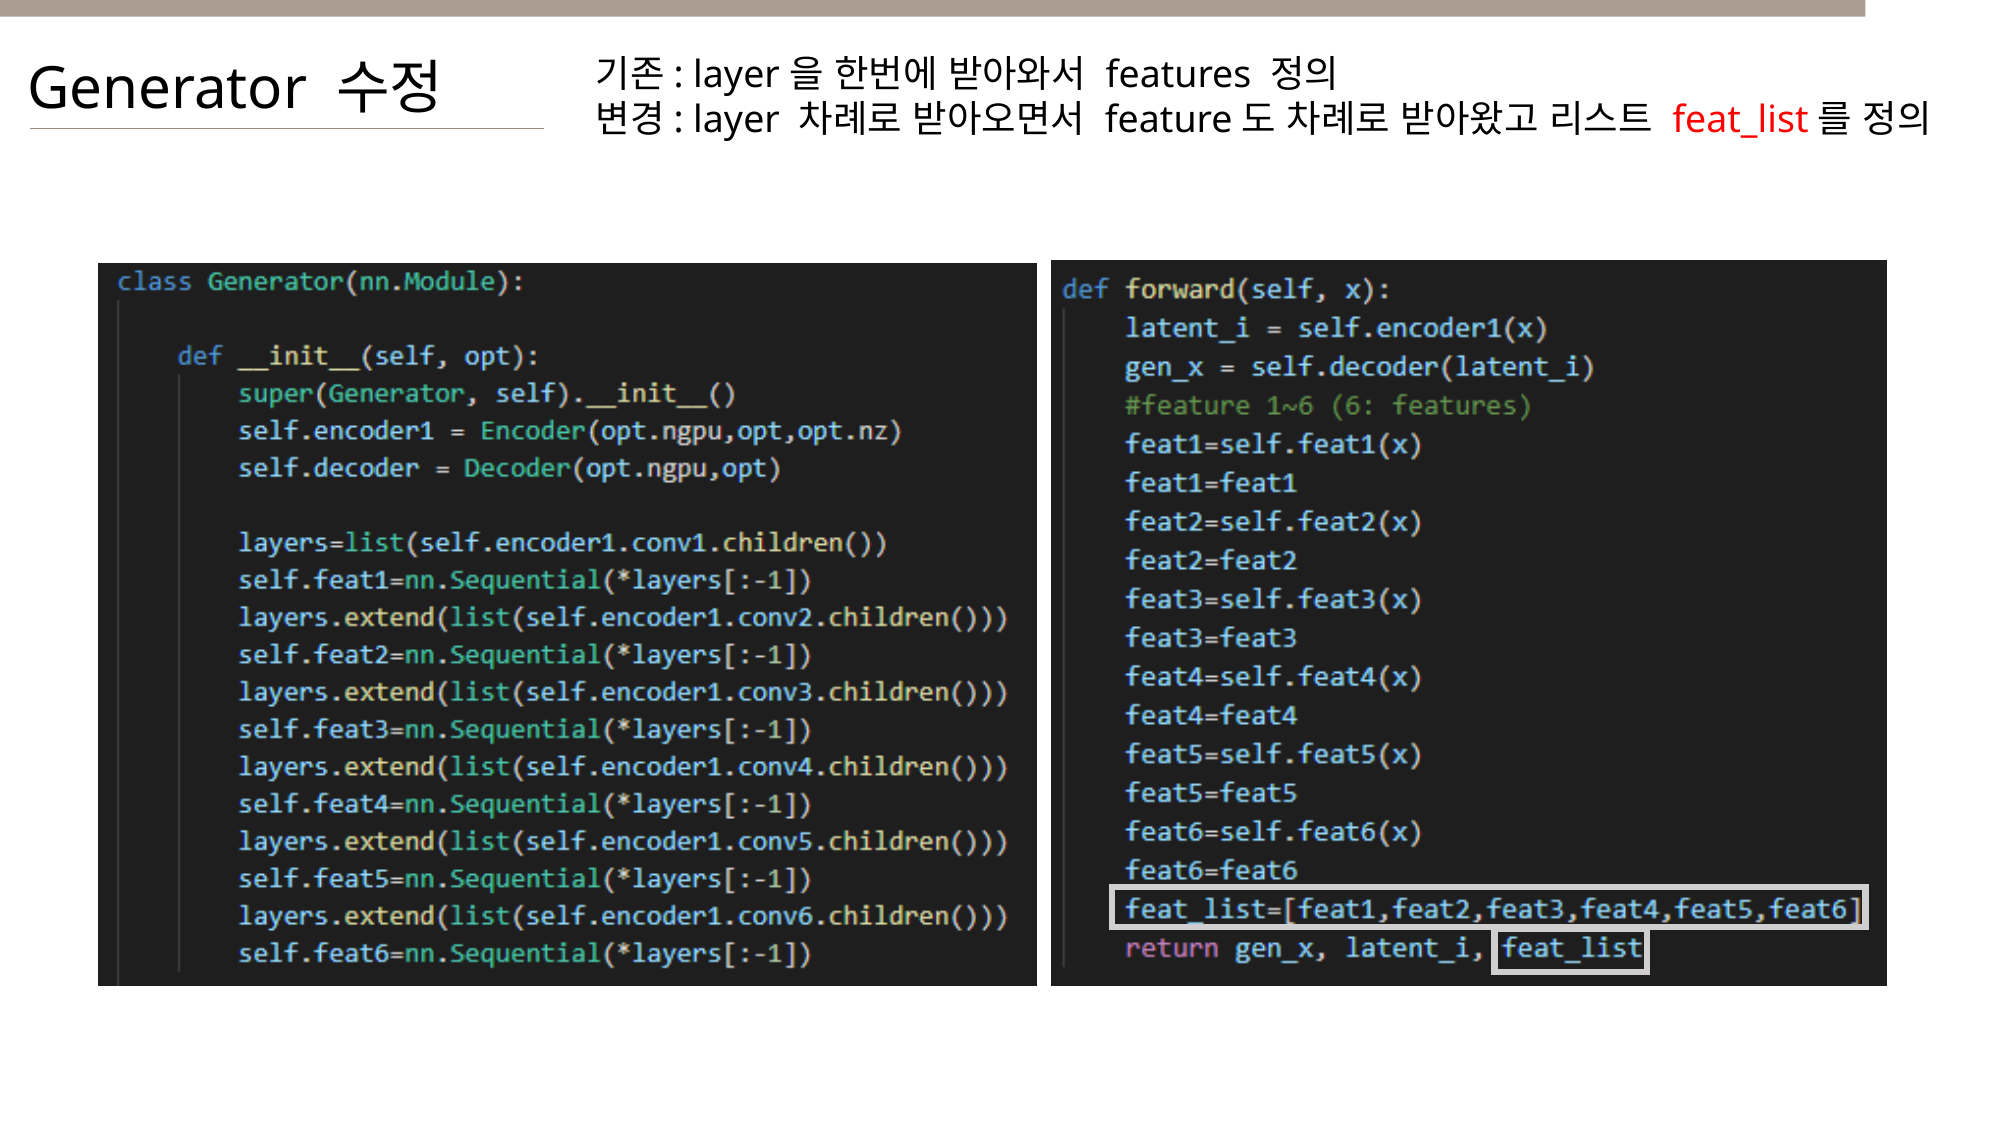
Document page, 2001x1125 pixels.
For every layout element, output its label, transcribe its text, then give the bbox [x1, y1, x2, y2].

picture [98, 263, 1037, 986]
picture [1051, 260, 1887, 986]
text_box 기존: layer을 한번에 받아와서 features 정의 변경: layer 차례로 받아오면서 feature도 차례로 받아왔고 리스트 feat_list를 정의 [580, 42, 1984, 148]
text_box Generator 수정 [12, 42, 459, 128]
text_box [0, 0, 1866, 18]
